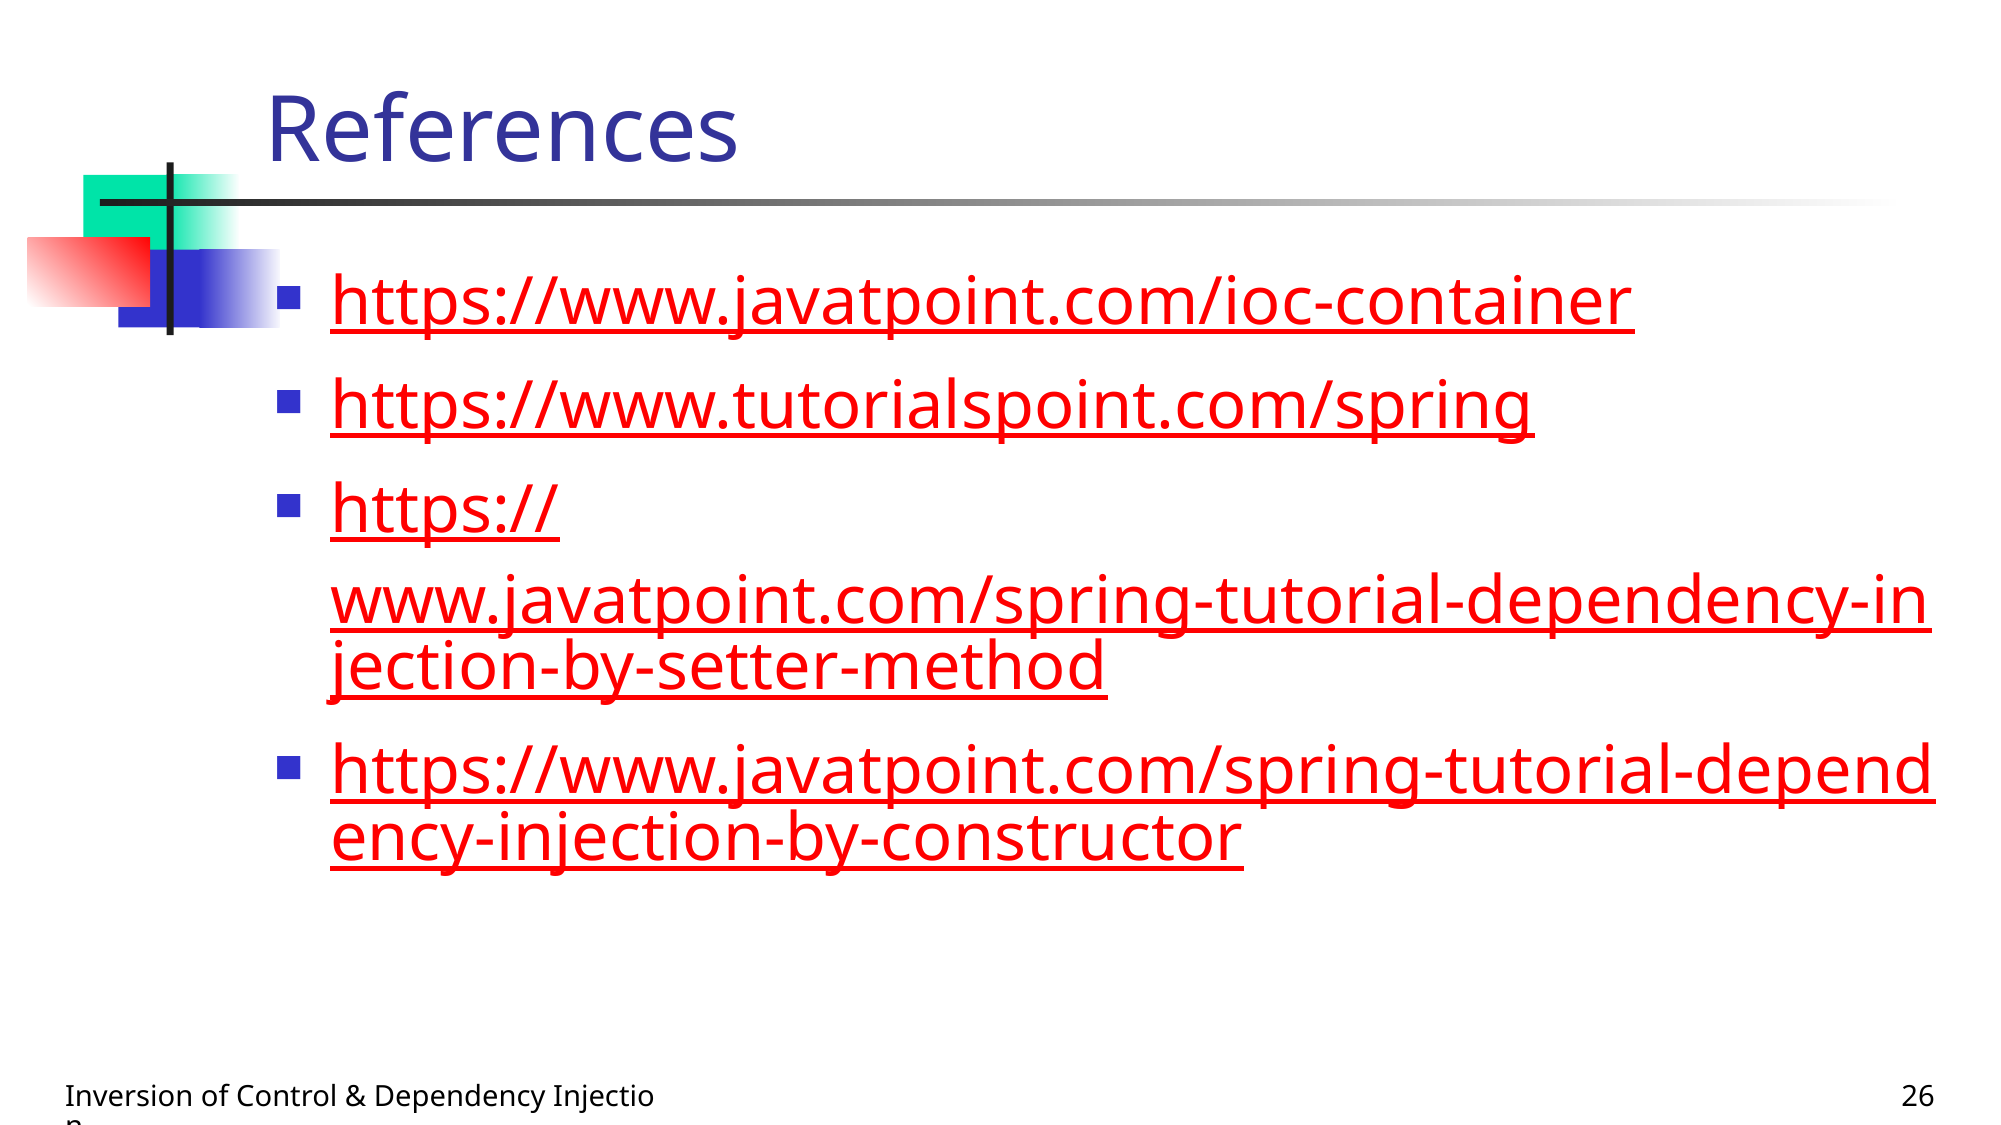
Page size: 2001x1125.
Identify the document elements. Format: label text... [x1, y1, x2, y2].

slide_number 26 [1533, 1049, 1951, 1125]
title References [249, 0, 1955, 188]
list https://www.javatpoint.com/ioc-container https://www.tutorialspoint.com/spring https://www.javatpoint.com/spring-tutorial-dependency-injection-by-setter-method https://www.javatpoint.com/spring-tutorial-dependency-injection-by-constructor [258, 249, 1959, 1007]
footer Inversion of Control & Dependency Injection [49, 1049, 684, 1125]
